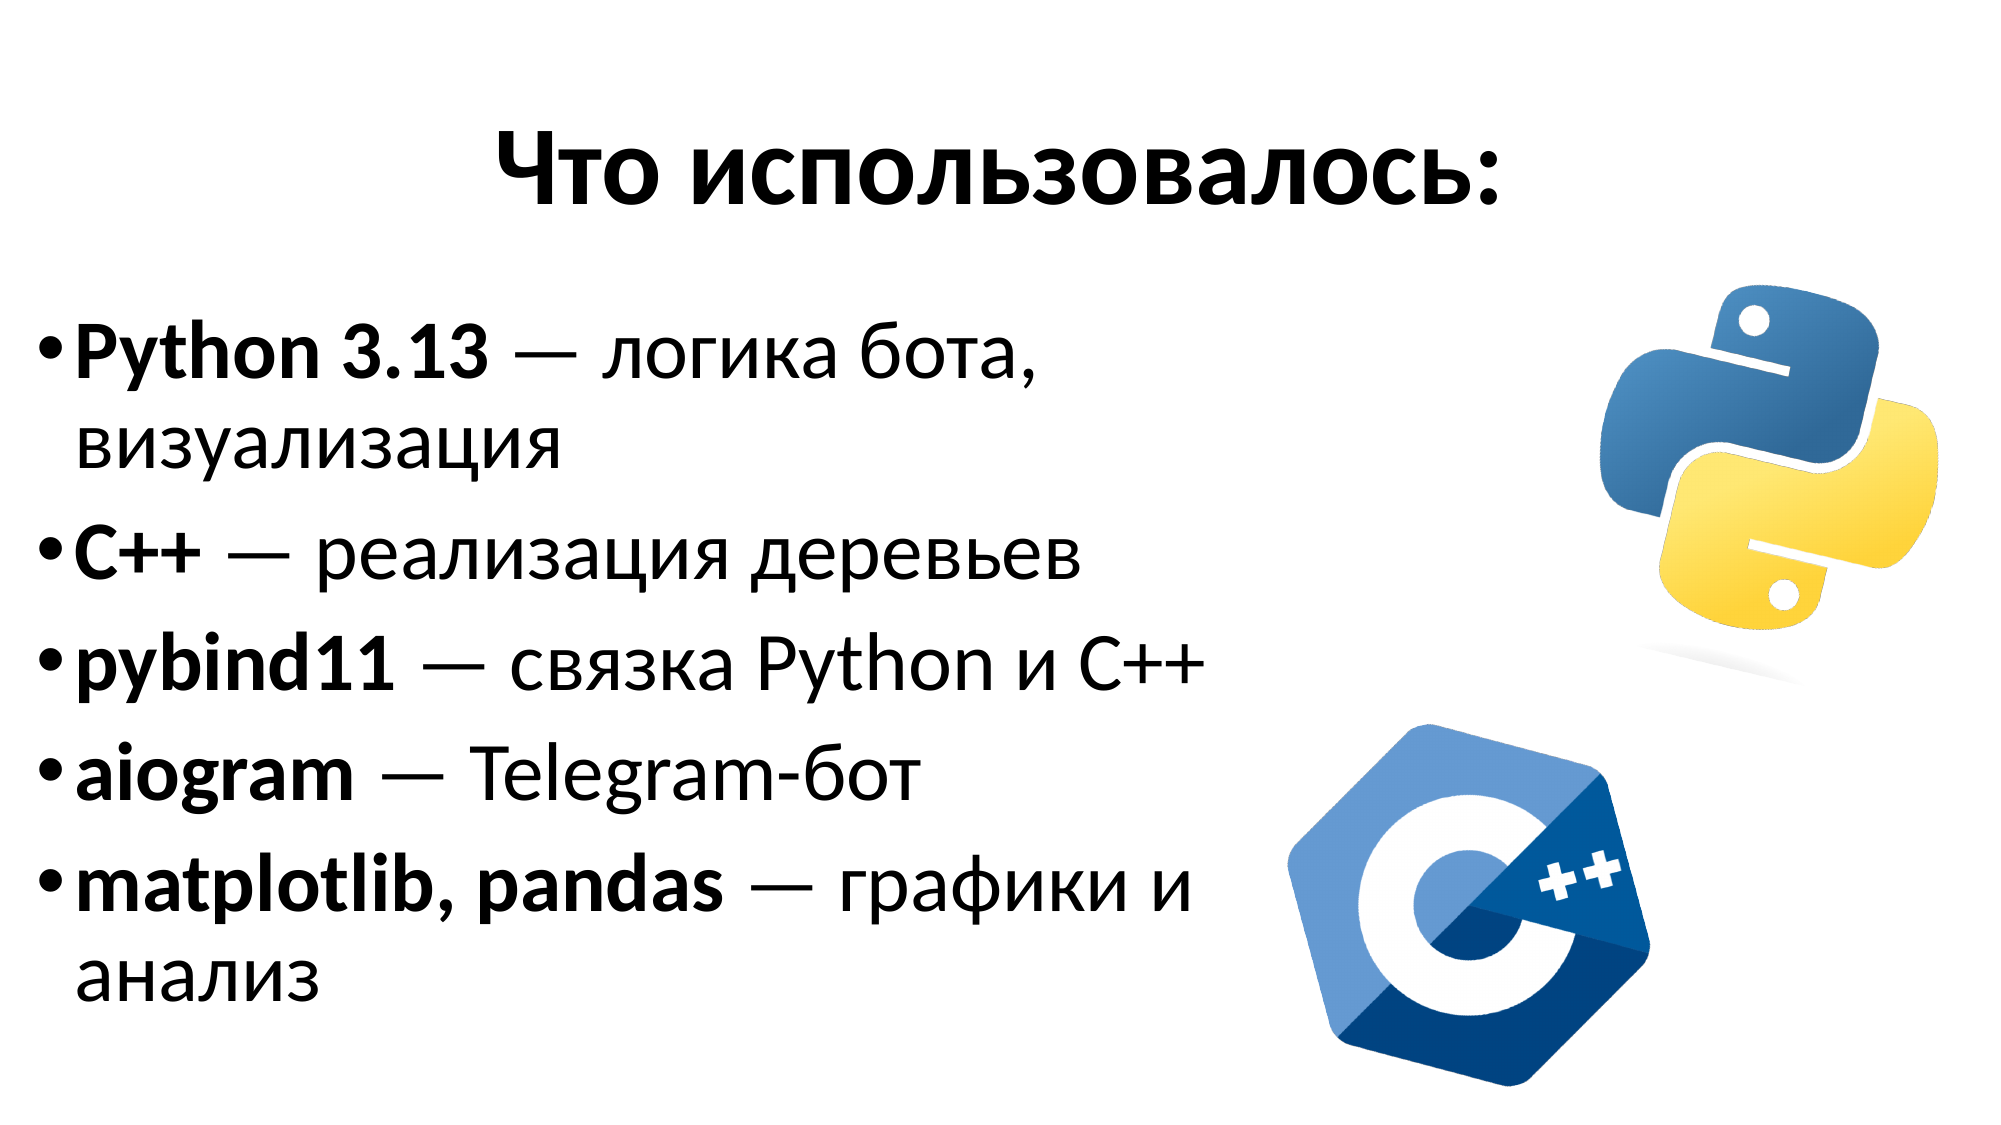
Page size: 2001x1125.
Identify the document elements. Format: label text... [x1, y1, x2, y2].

picture [1261, 683, 1676, 1125]
title Что использовалось: [137, 59, 1863, 278]
list Python 3.13 — логика бота, визуализация C++ — реализация деревьев pybind11 — связка Python и C++ aiogram — Telegram-бот matplotlib, pandas — графики и анализ [21, 299, 1260, 1106]
picture [1555, 253, 1985, 707]
